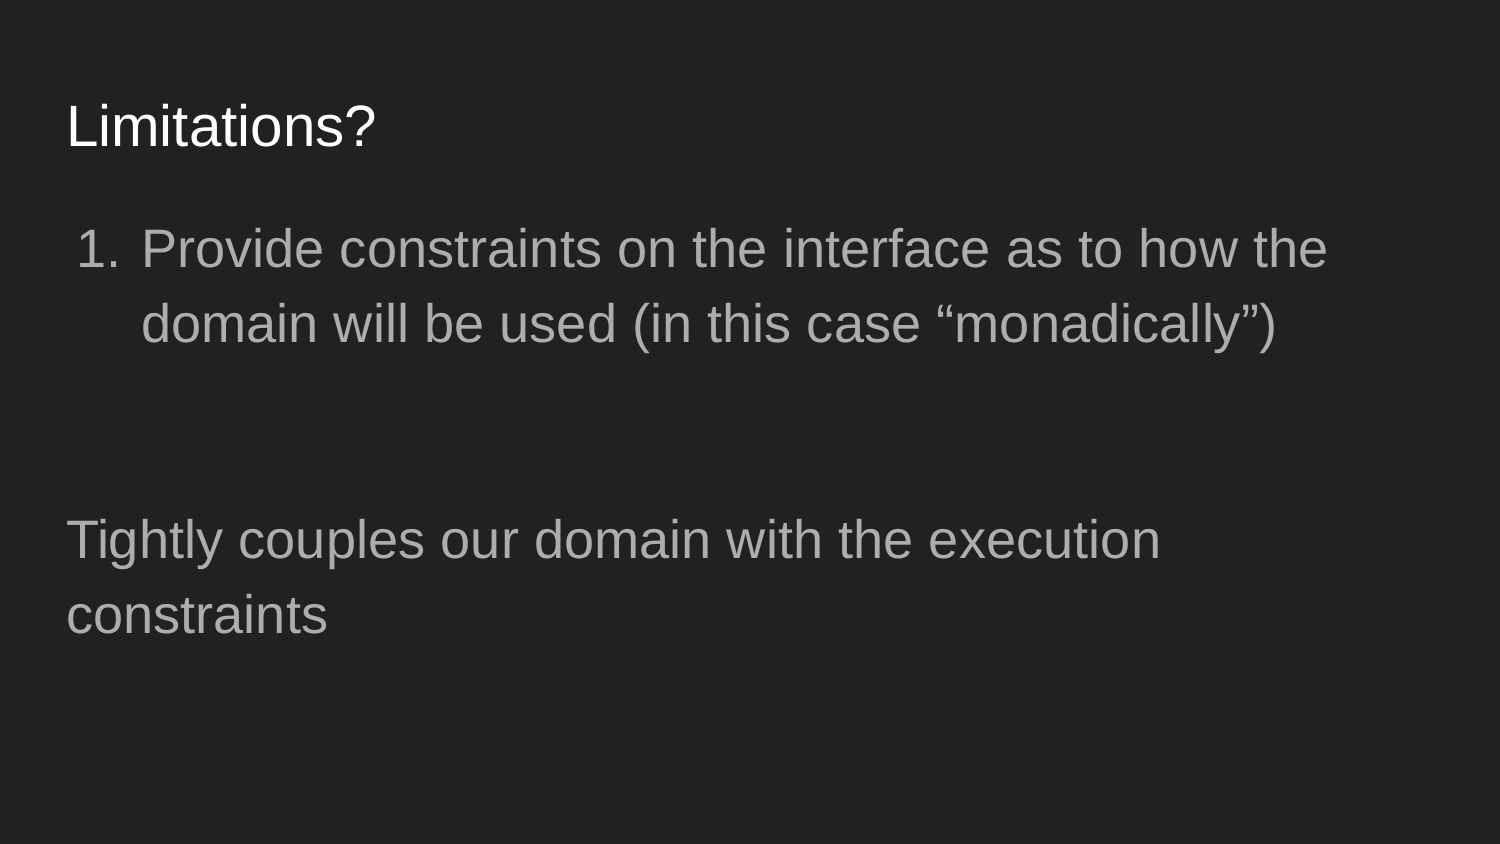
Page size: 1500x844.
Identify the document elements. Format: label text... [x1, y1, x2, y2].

title Limitations? [51, 72, 1449, 167]
list Provide constraints on the interface as to how the domain will be used (in this case “monadically”) Tightly couples our domain with the execution constraints [51, 189, 1449, 750]
